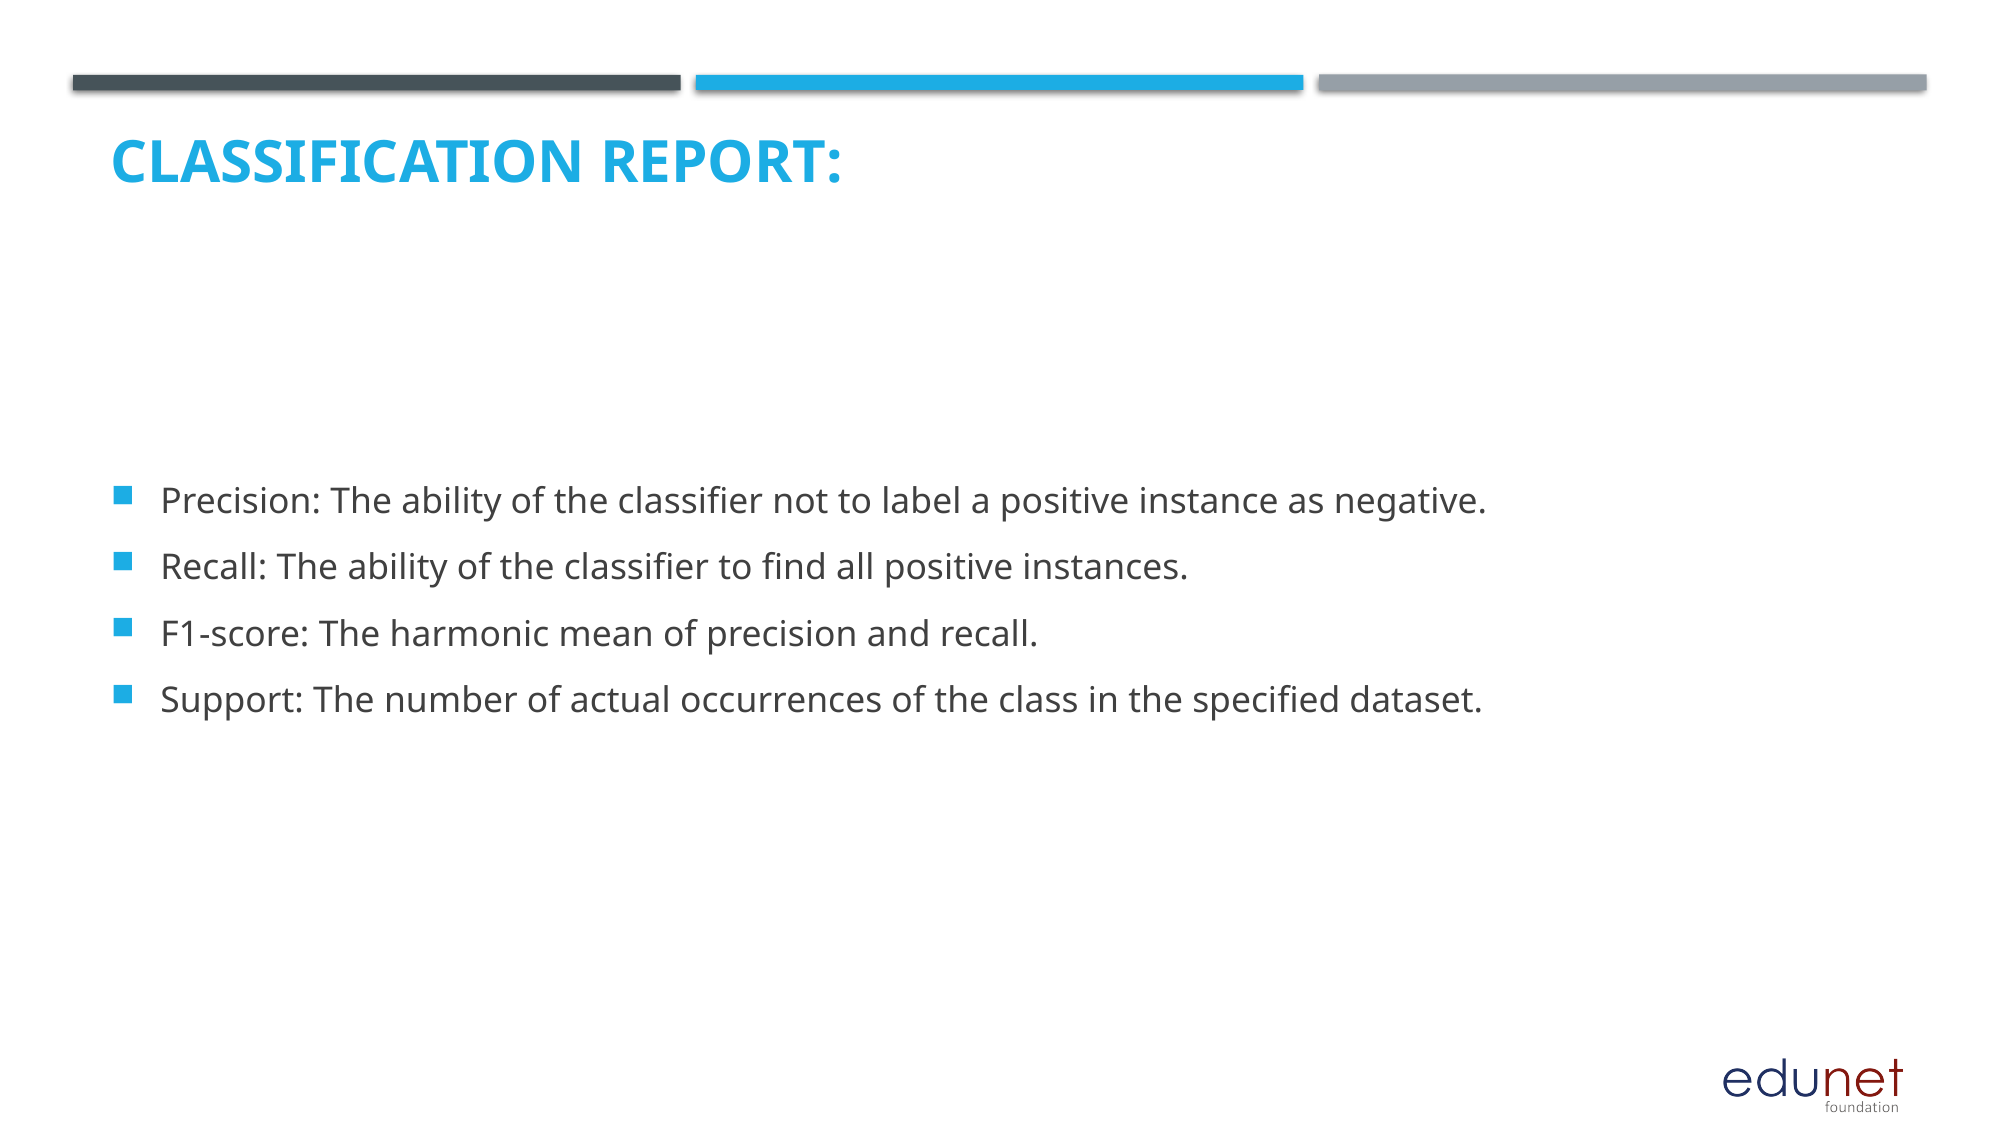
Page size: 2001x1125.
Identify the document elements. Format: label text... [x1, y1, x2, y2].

picture [1719, 1056, 1905, 1116]
title Classification Report: [95, 115, 1905, 203]
list Precision: The ability of the classifier not to label a positive instance as negative. Recall: The ability of the classifier to find all positive instances. F1-score: The harmonic mean of precision and recall. Support: The number of actual occurrences of the class in the specified dataset. [95, 213, 1905, 981]
